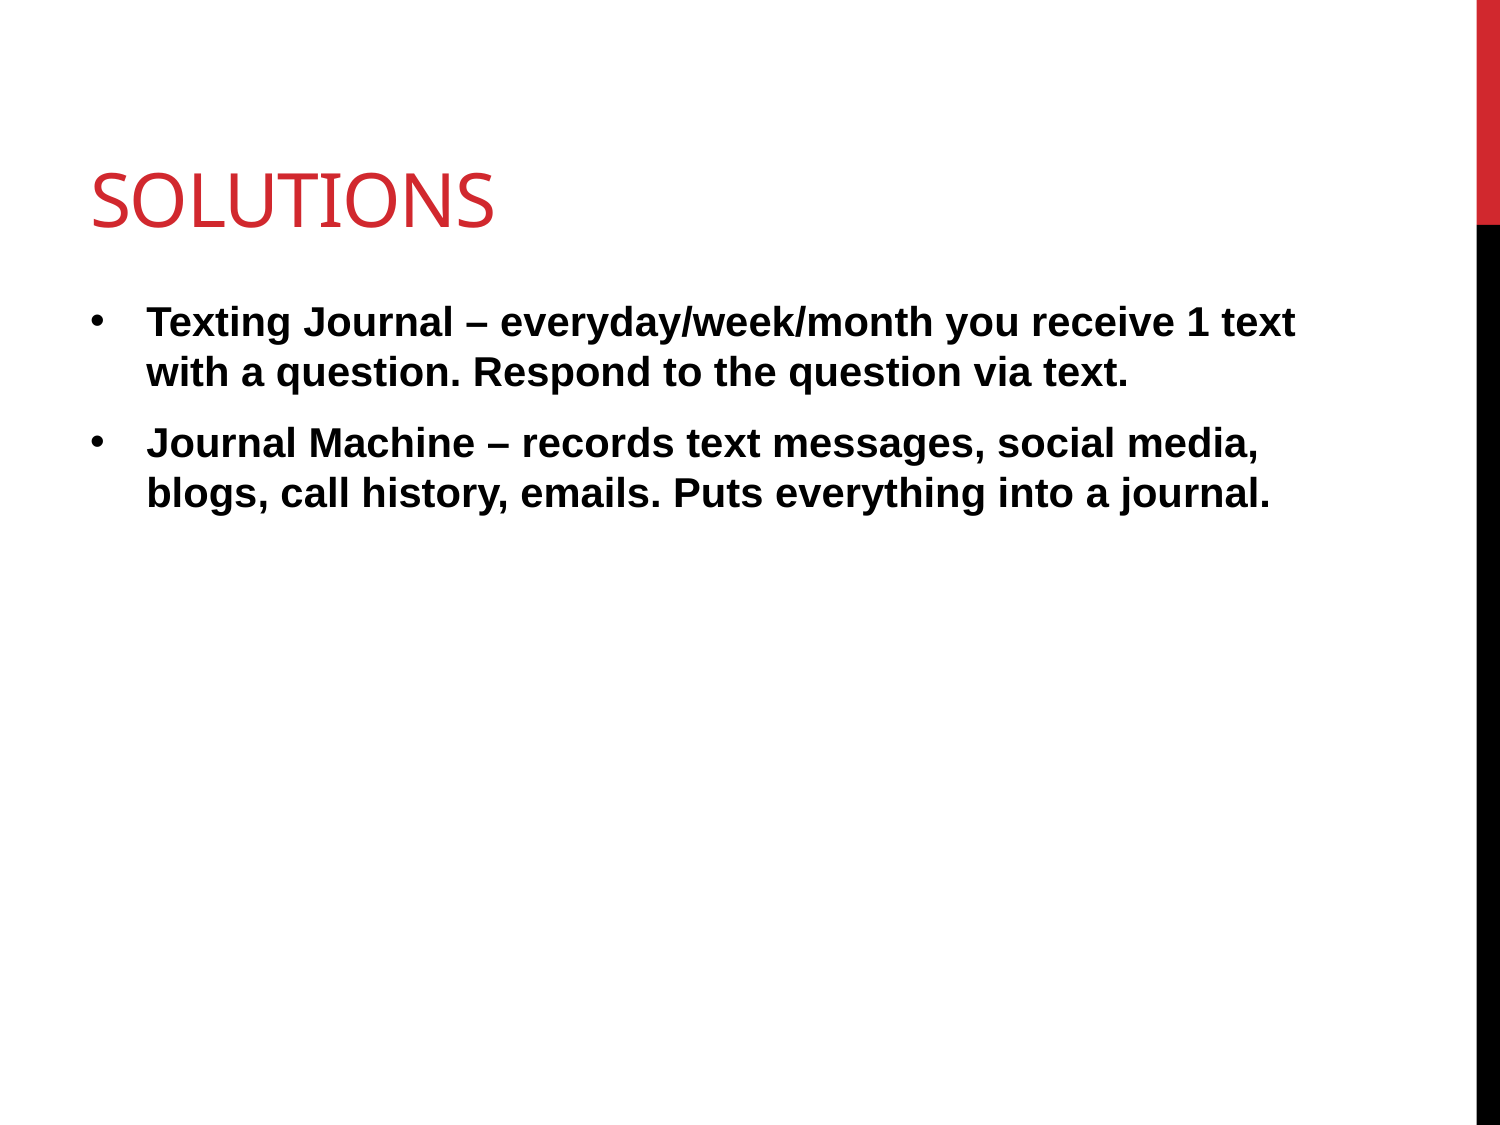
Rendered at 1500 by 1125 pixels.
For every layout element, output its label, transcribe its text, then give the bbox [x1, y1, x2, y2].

list Texting Journal – everyday/week/month you receive 1 text with a question. Respond to the question via text. Journal Machine – records text messages, social media, blogs, call history, emails. Puts everything into a journal. [75, 287, 1325, 1005]
title Solutions [75, 25, 1025, 250]
